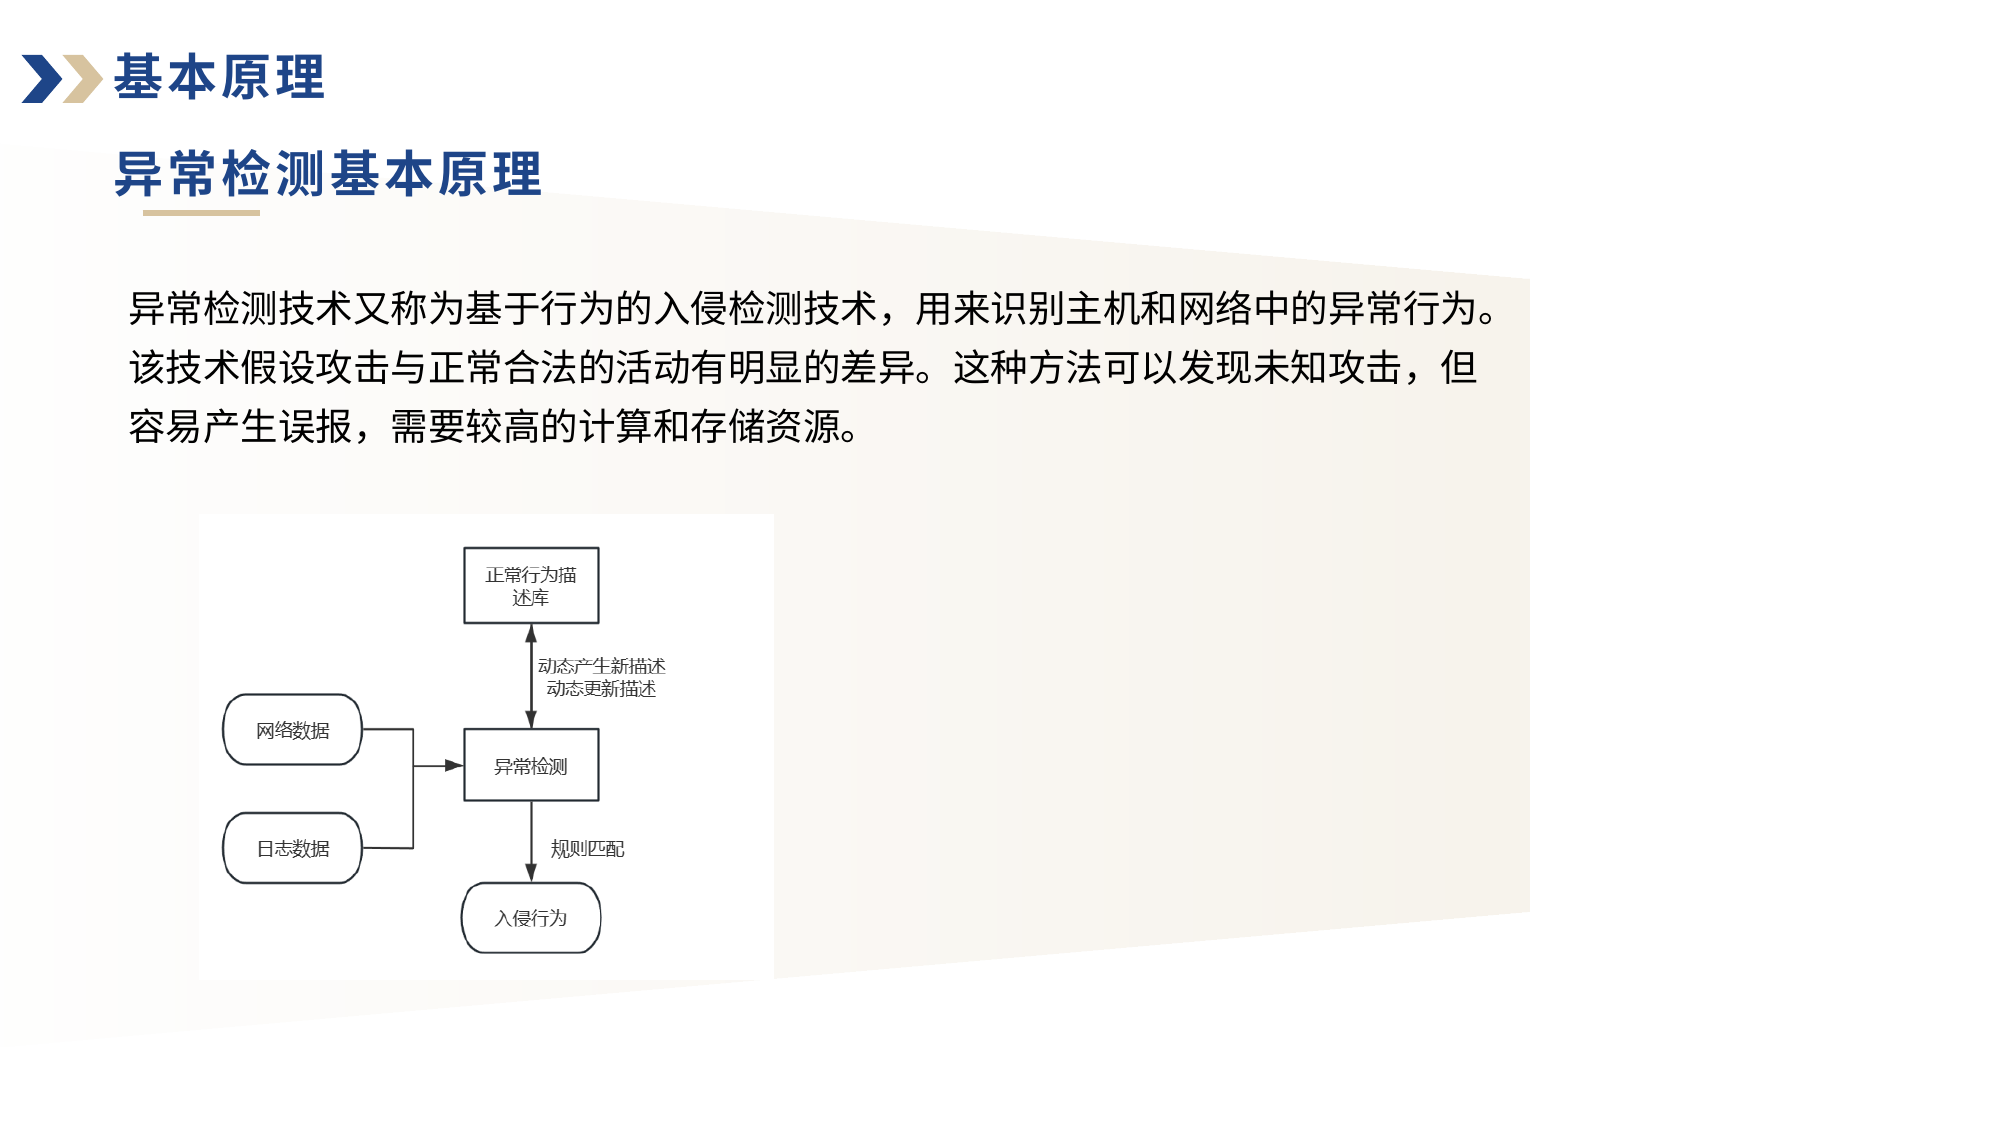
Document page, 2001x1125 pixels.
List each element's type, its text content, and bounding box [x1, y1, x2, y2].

picture [199, 514, 774, 980]
text_box [0, 142, 1531, 1048]
text_box 异常检测技术又称为基于行为的入侵检测技术，用来识别主机和网络中的异常行为。该技术假设攻击与正常合法的活动有明显的差异。这种方法可以发现未知攻击，但容易产生误报，需要较高的计算和存储资源。 [113, 264, 1505, 455]
text_box 异常检测基本原理 [113, 140, 1434, 213]
title 基本原理 [113, 42, 1434, 116]
